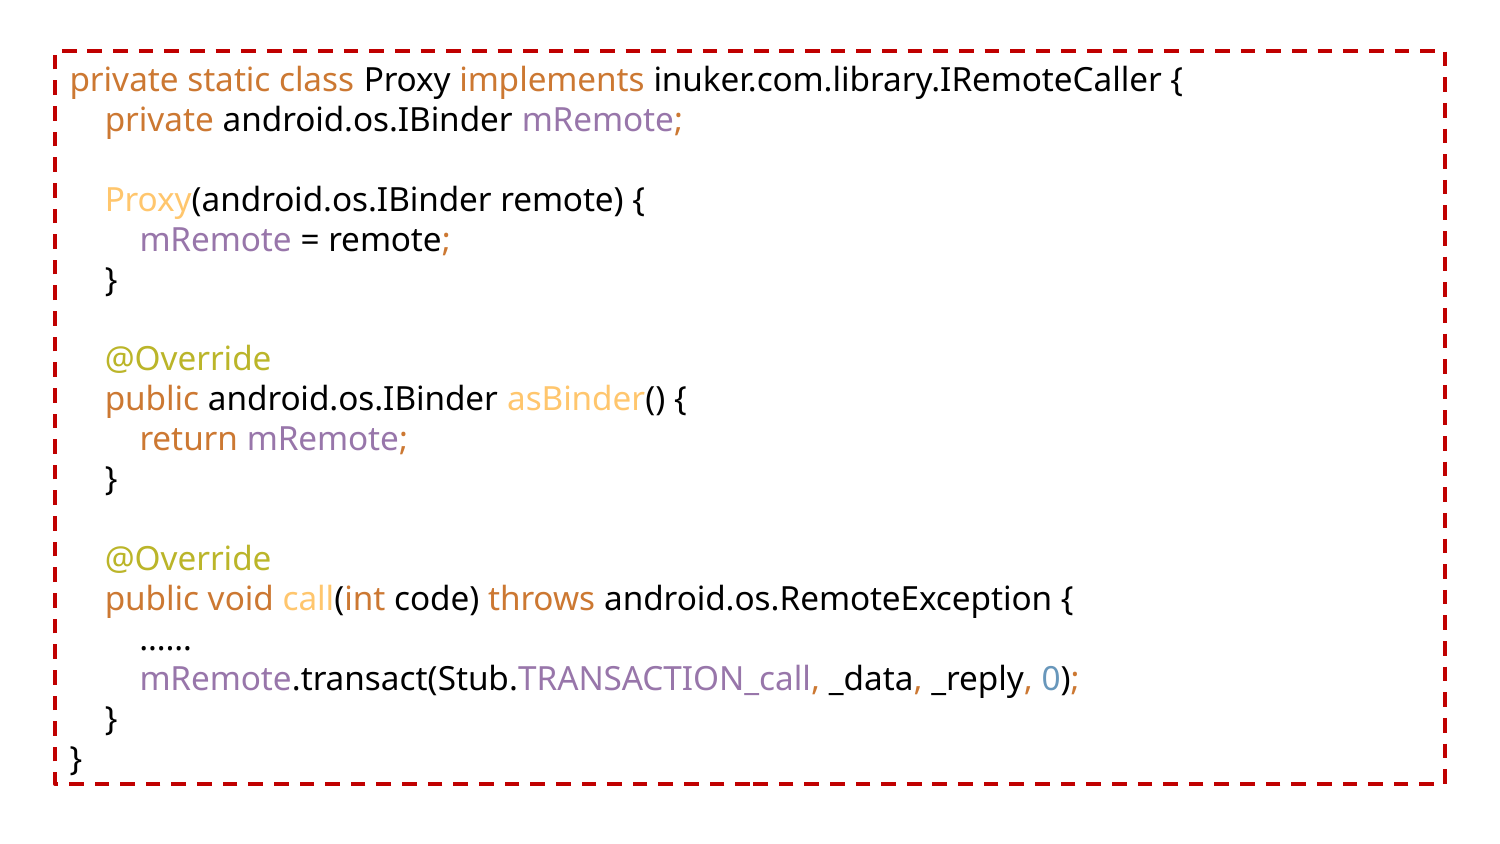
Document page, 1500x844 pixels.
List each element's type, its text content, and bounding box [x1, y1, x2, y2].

text_box private static class Proxy implements inuker.com.library.IRemoteCaller { private android.os.IBinder mRemote; Proxy(android.os.IBinder remote) { mRemote = remote; } @Override public android.os.IBinder asBinder() { return mRemote; } @Override public void call(int code) throws android.os.RemoteException { …… mRemote.transact(Stub.TRANSACTION_call, _data, _reply, 0); } } [54, 50, 1445, 785]
